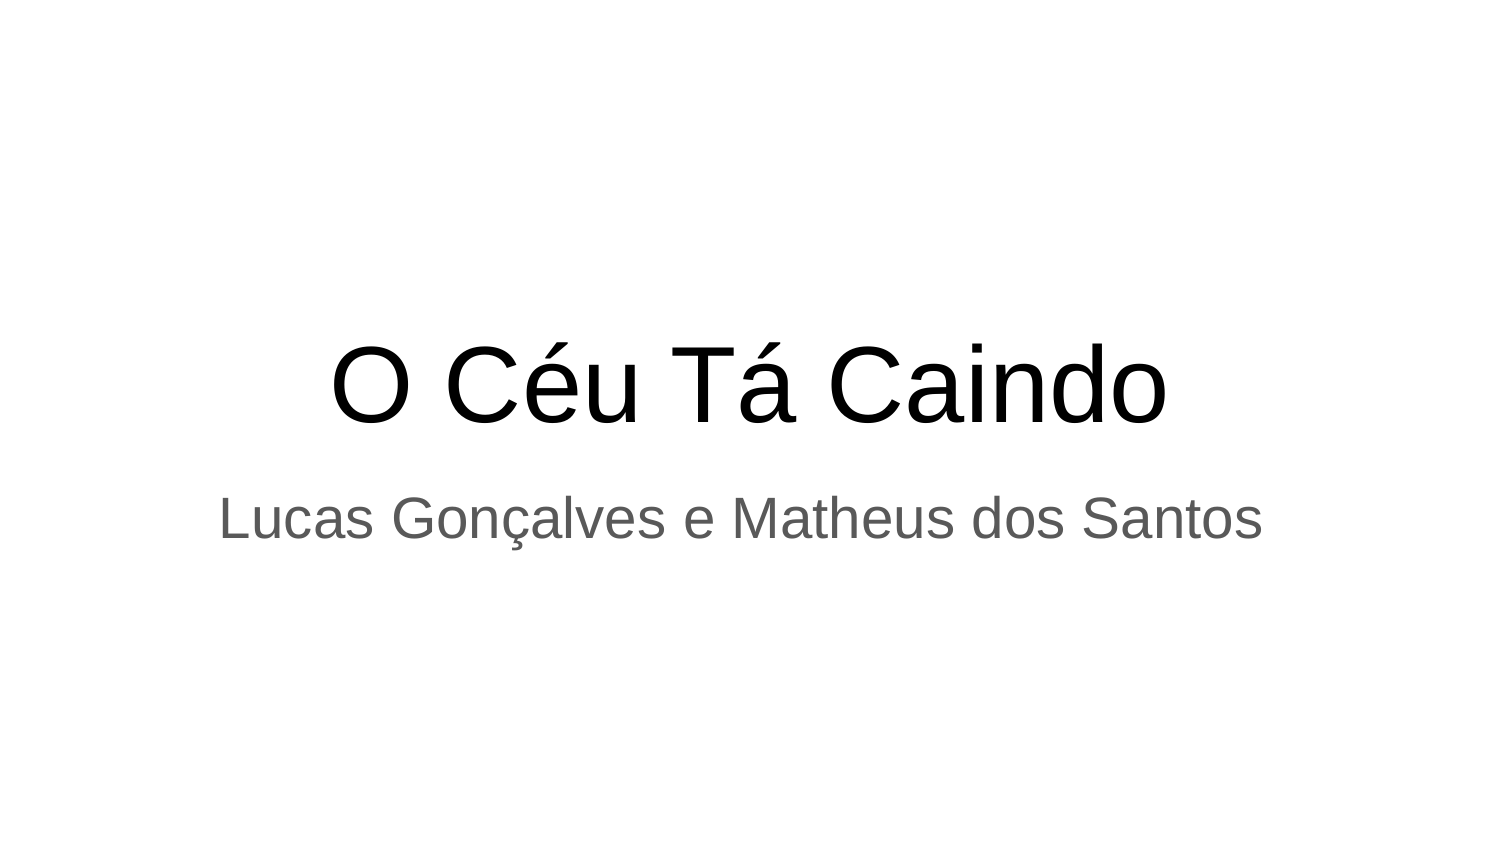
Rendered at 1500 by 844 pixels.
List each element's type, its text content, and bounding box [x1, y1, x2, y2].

subtitle Lucas Gonçalves e Matheus dos Santos [51, 464, 1449, 595]
title O Céu Tá Caindo [51, 122, 1449, 459]
